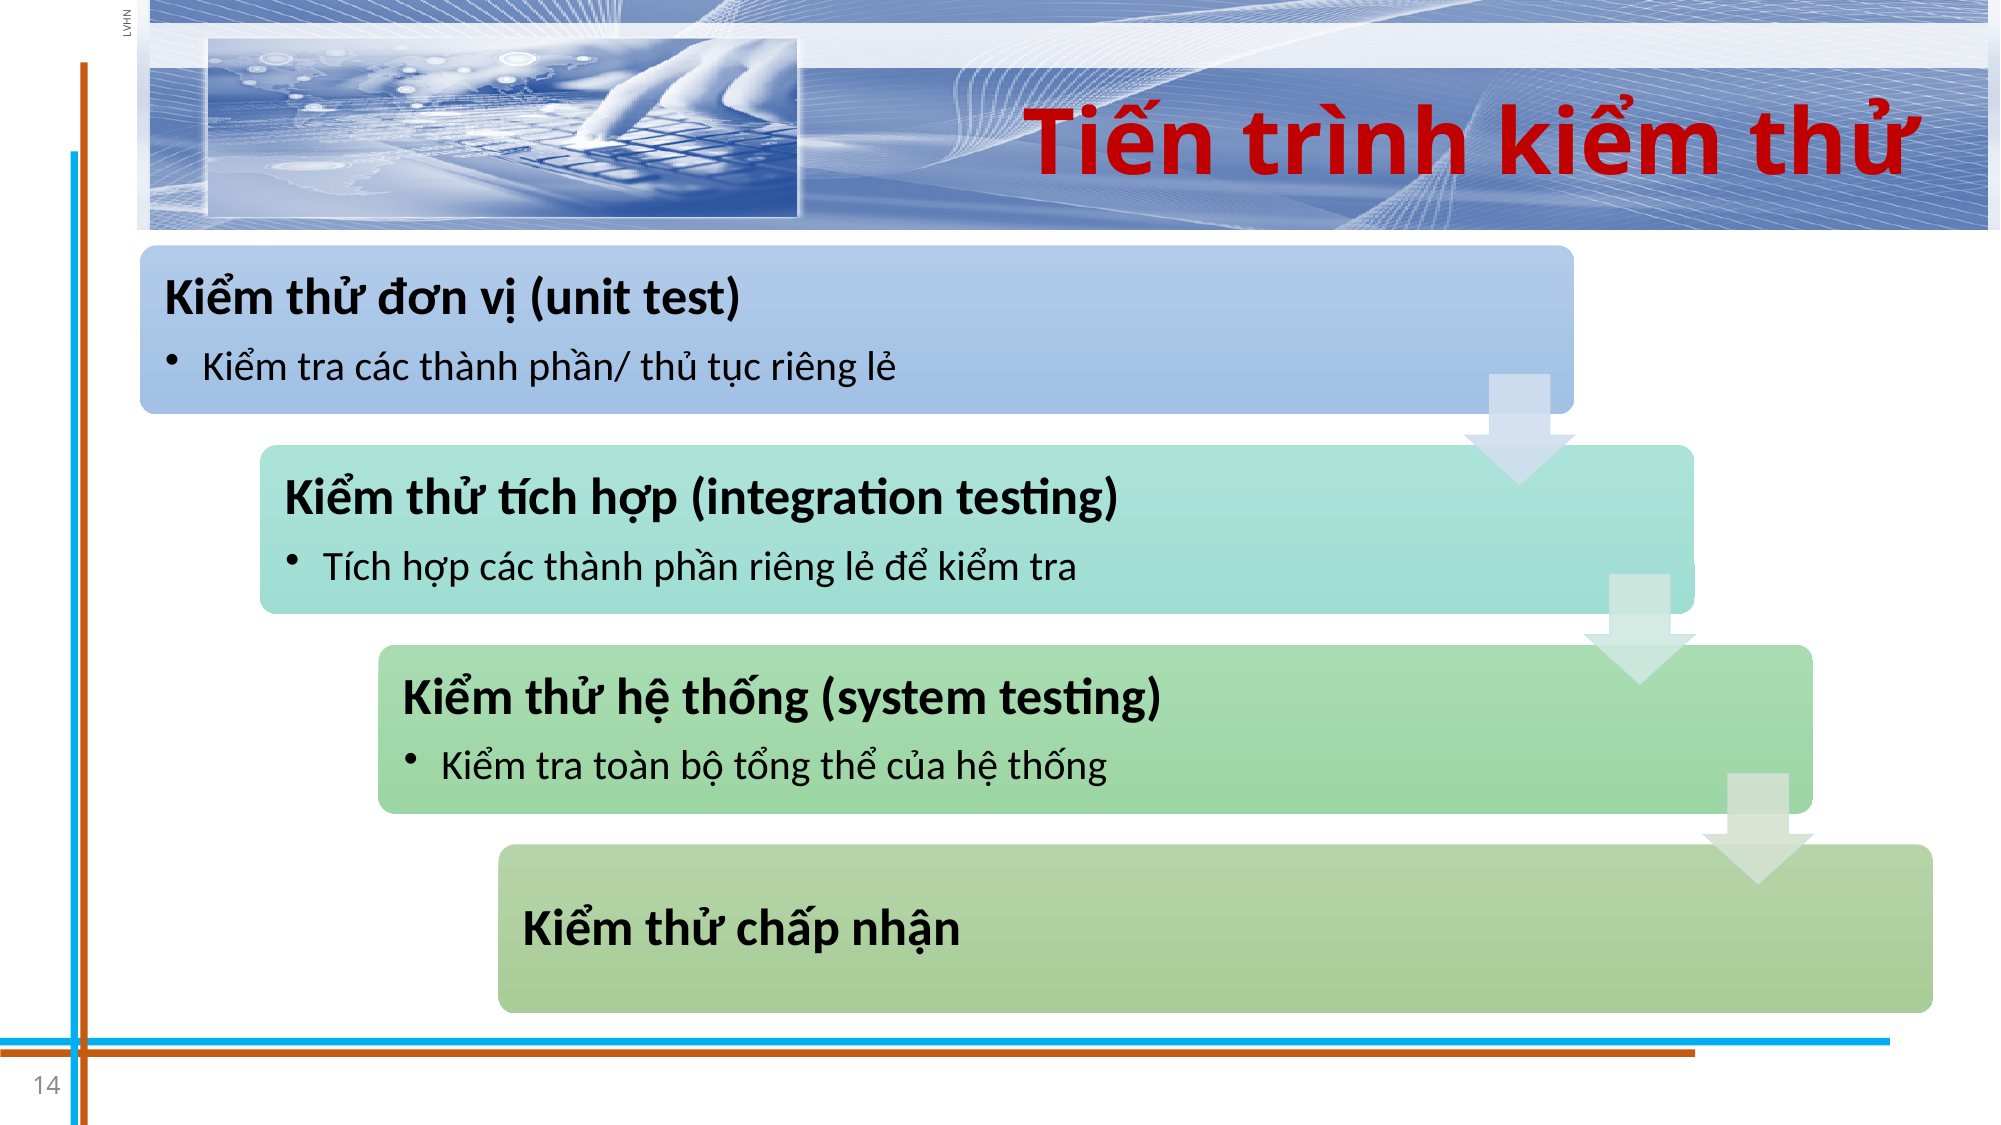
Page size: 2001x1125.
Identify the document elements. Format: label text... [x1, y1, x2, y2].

slide_number 14 [0, 1056, 76, 1117]
title Tiến trình kiểm thử [137, 36, 1934, 254]
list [139, 245, 1934, 1014]
